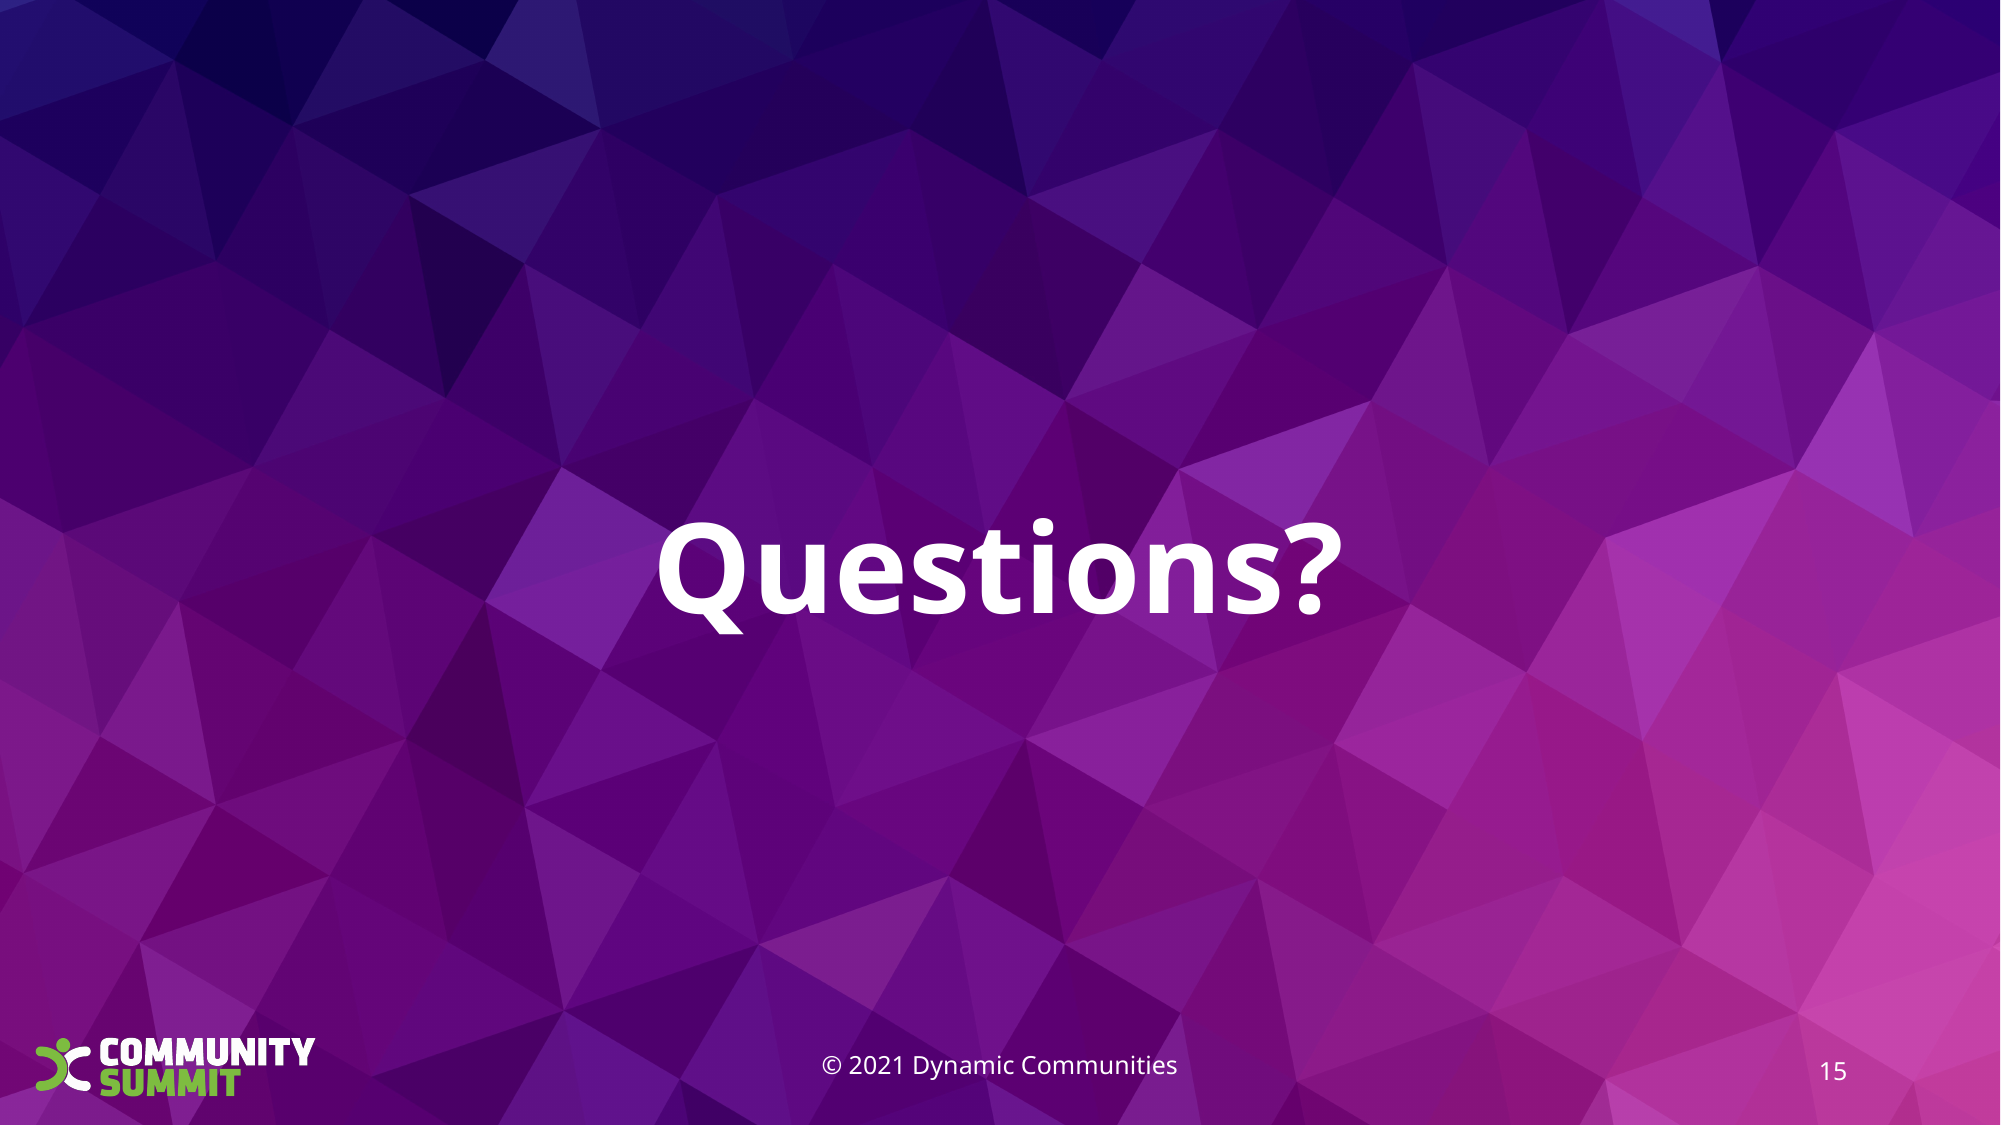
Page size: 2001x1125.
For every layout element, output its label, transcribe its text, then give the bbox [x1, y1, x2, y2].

title Questions? [136, 396, 1862, 749]
slide_number 15 [1412, 1042, 1863, 1103]
picture [0, 0, 2001, 1125]
